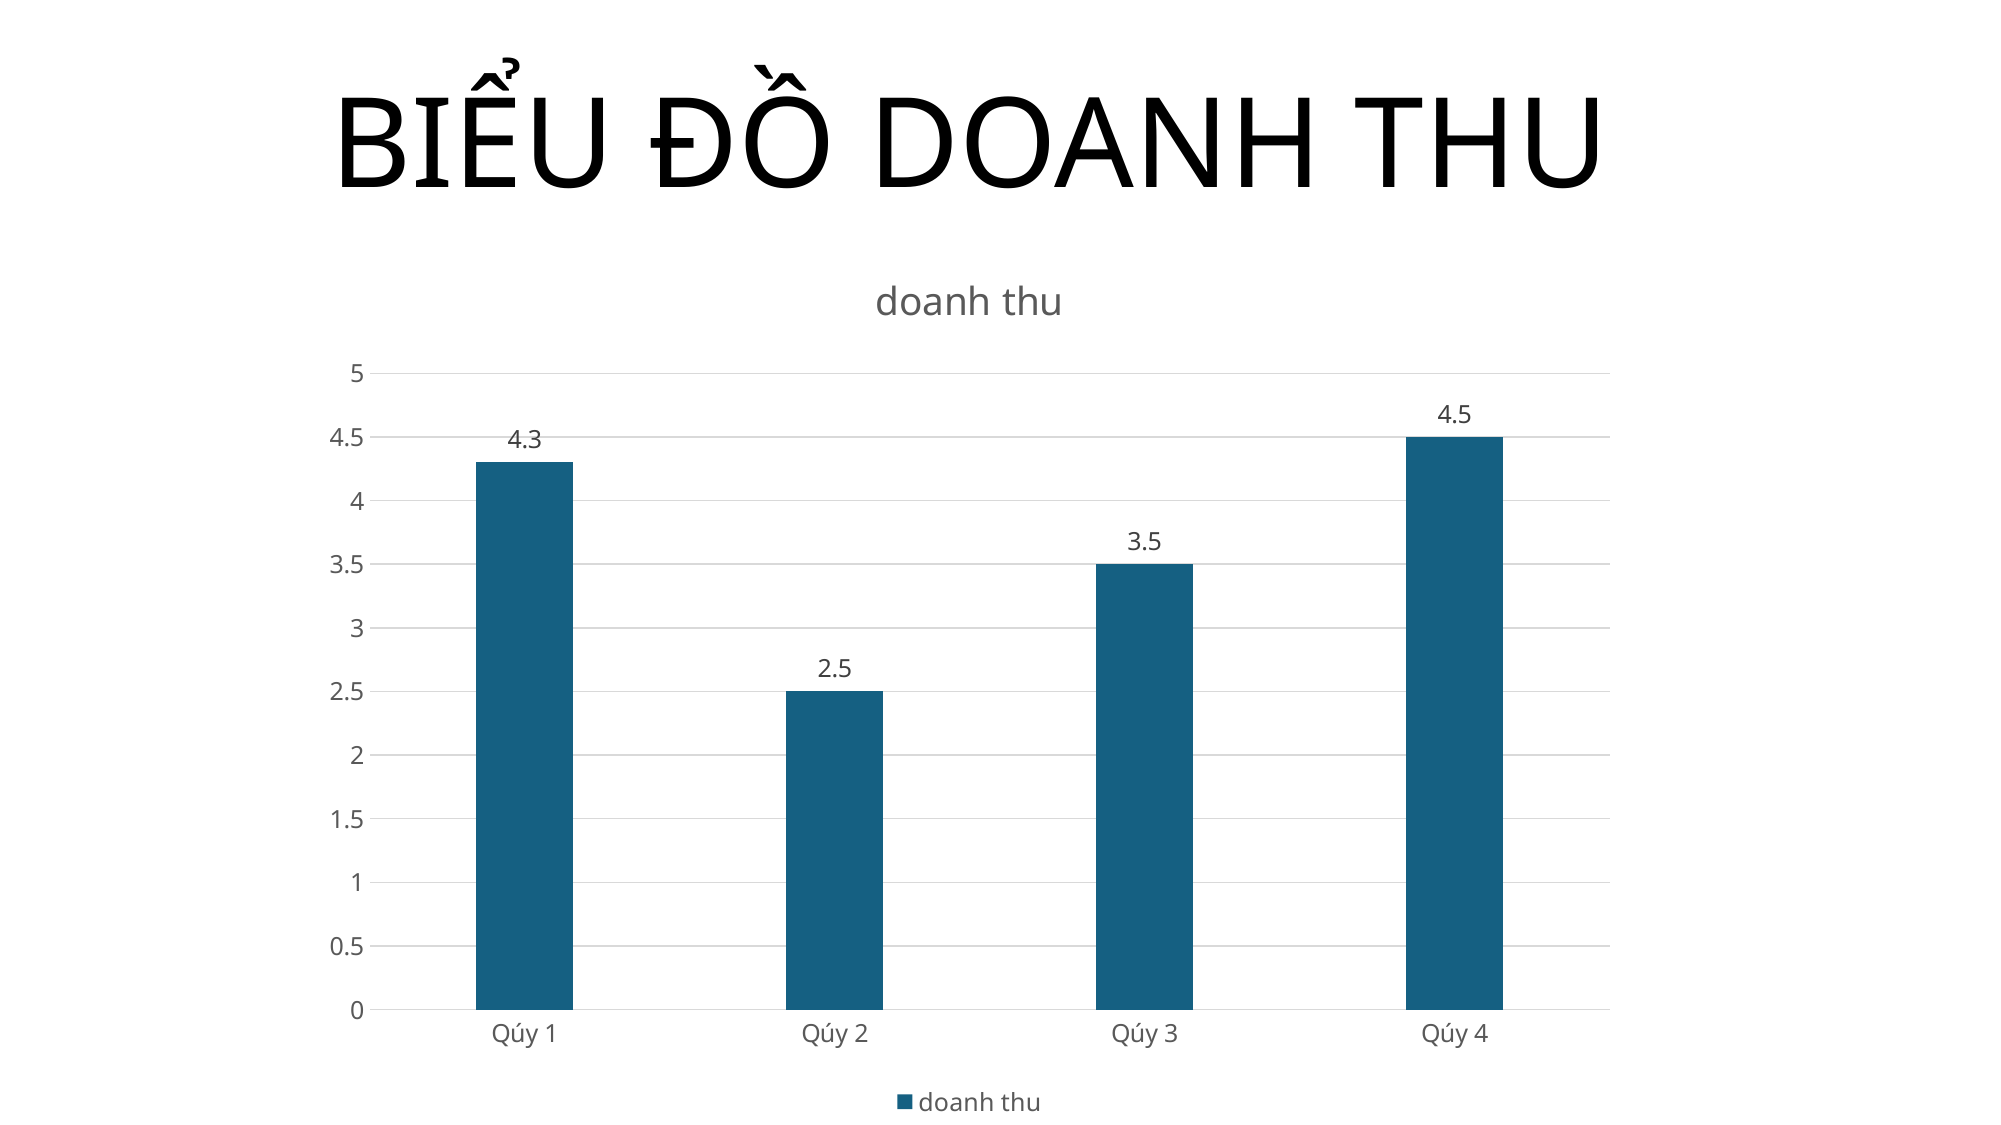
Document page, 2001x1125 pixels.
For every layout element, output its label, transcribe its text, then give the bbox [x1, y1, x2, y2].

title BIỂU ĐỒ DOANH THU [219, 0, 1720, 223]
chart [302, 235, 1637, 1125]
